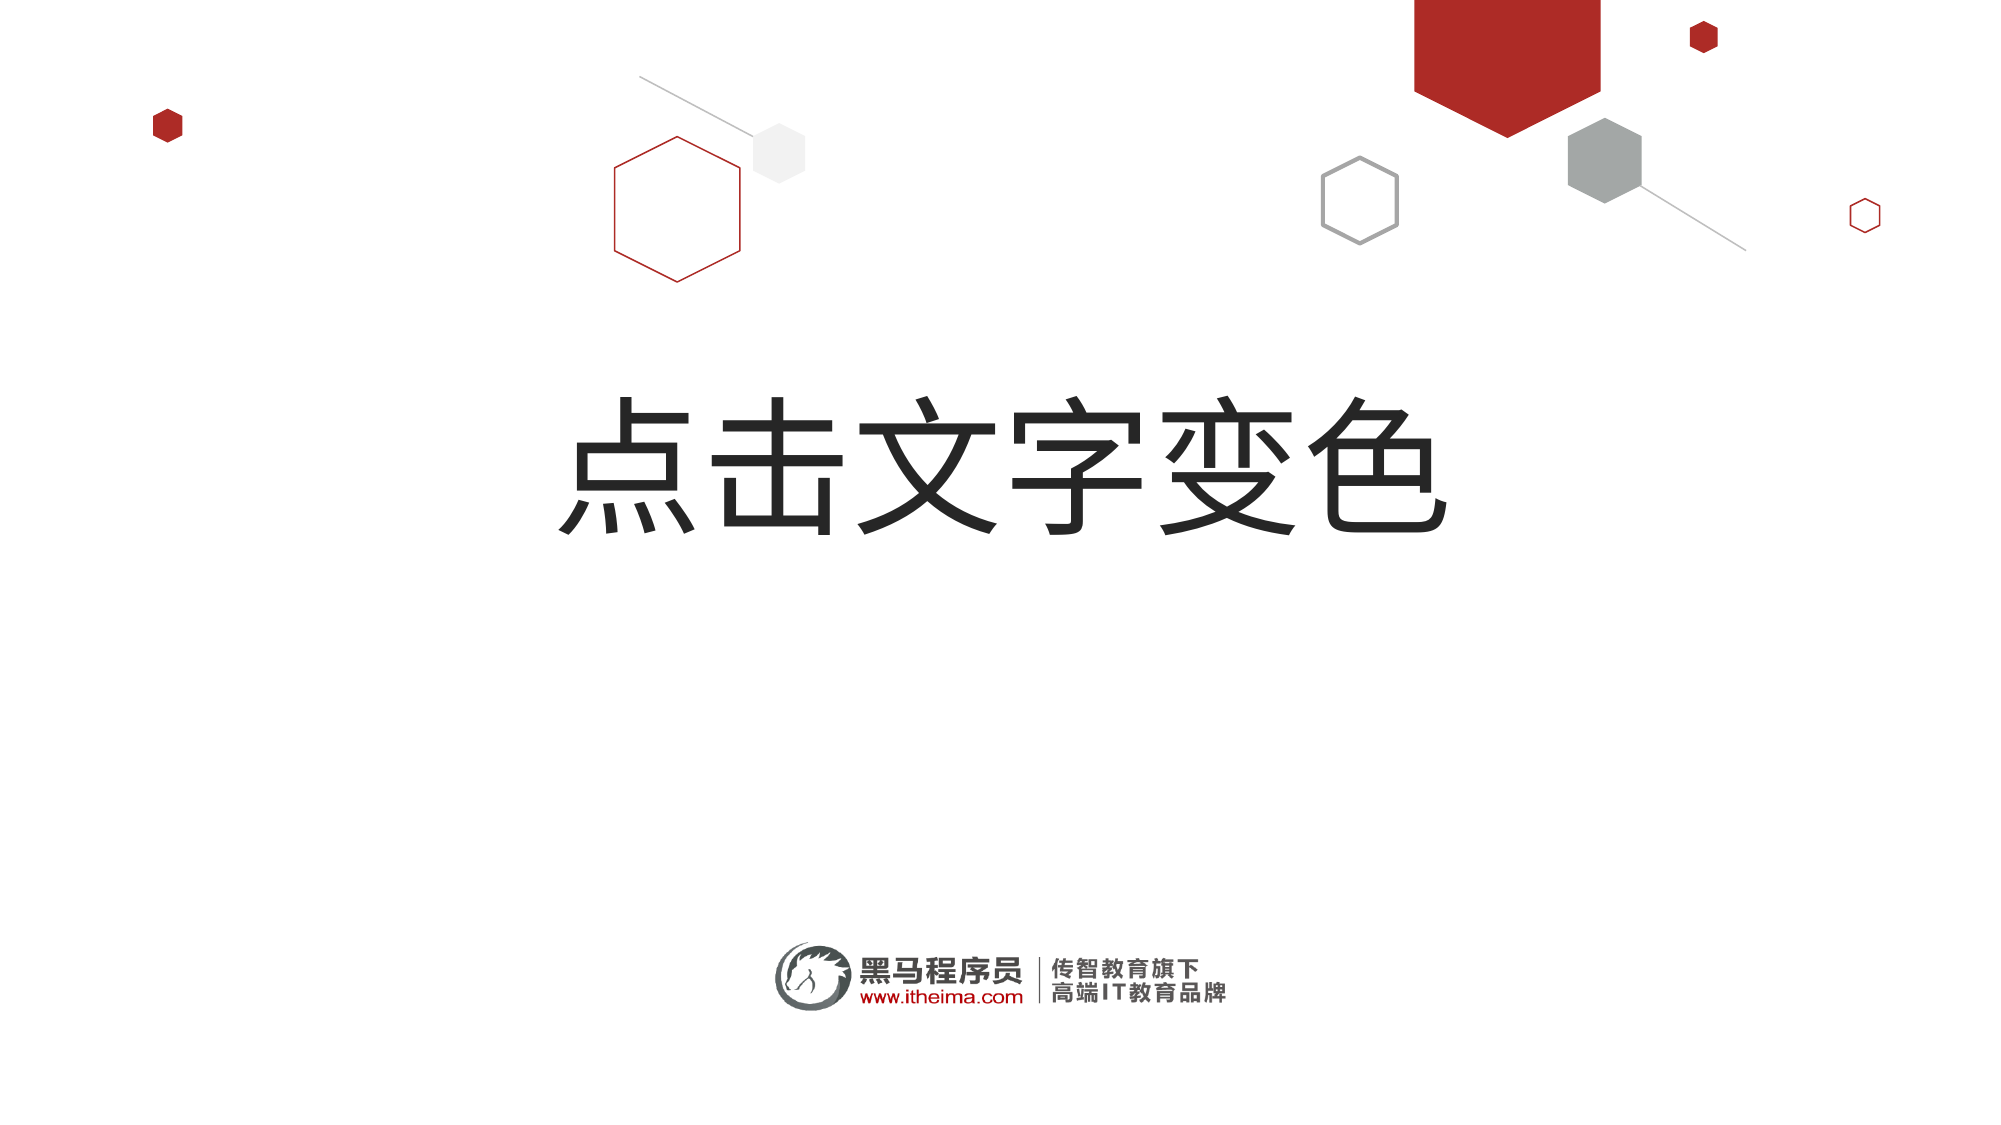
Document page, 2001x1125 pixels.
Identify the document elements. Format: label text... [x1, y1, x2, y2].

title 点击文字变色 [137, 368, 1867, 559]
picture [774, 939, 1226, 1013]
